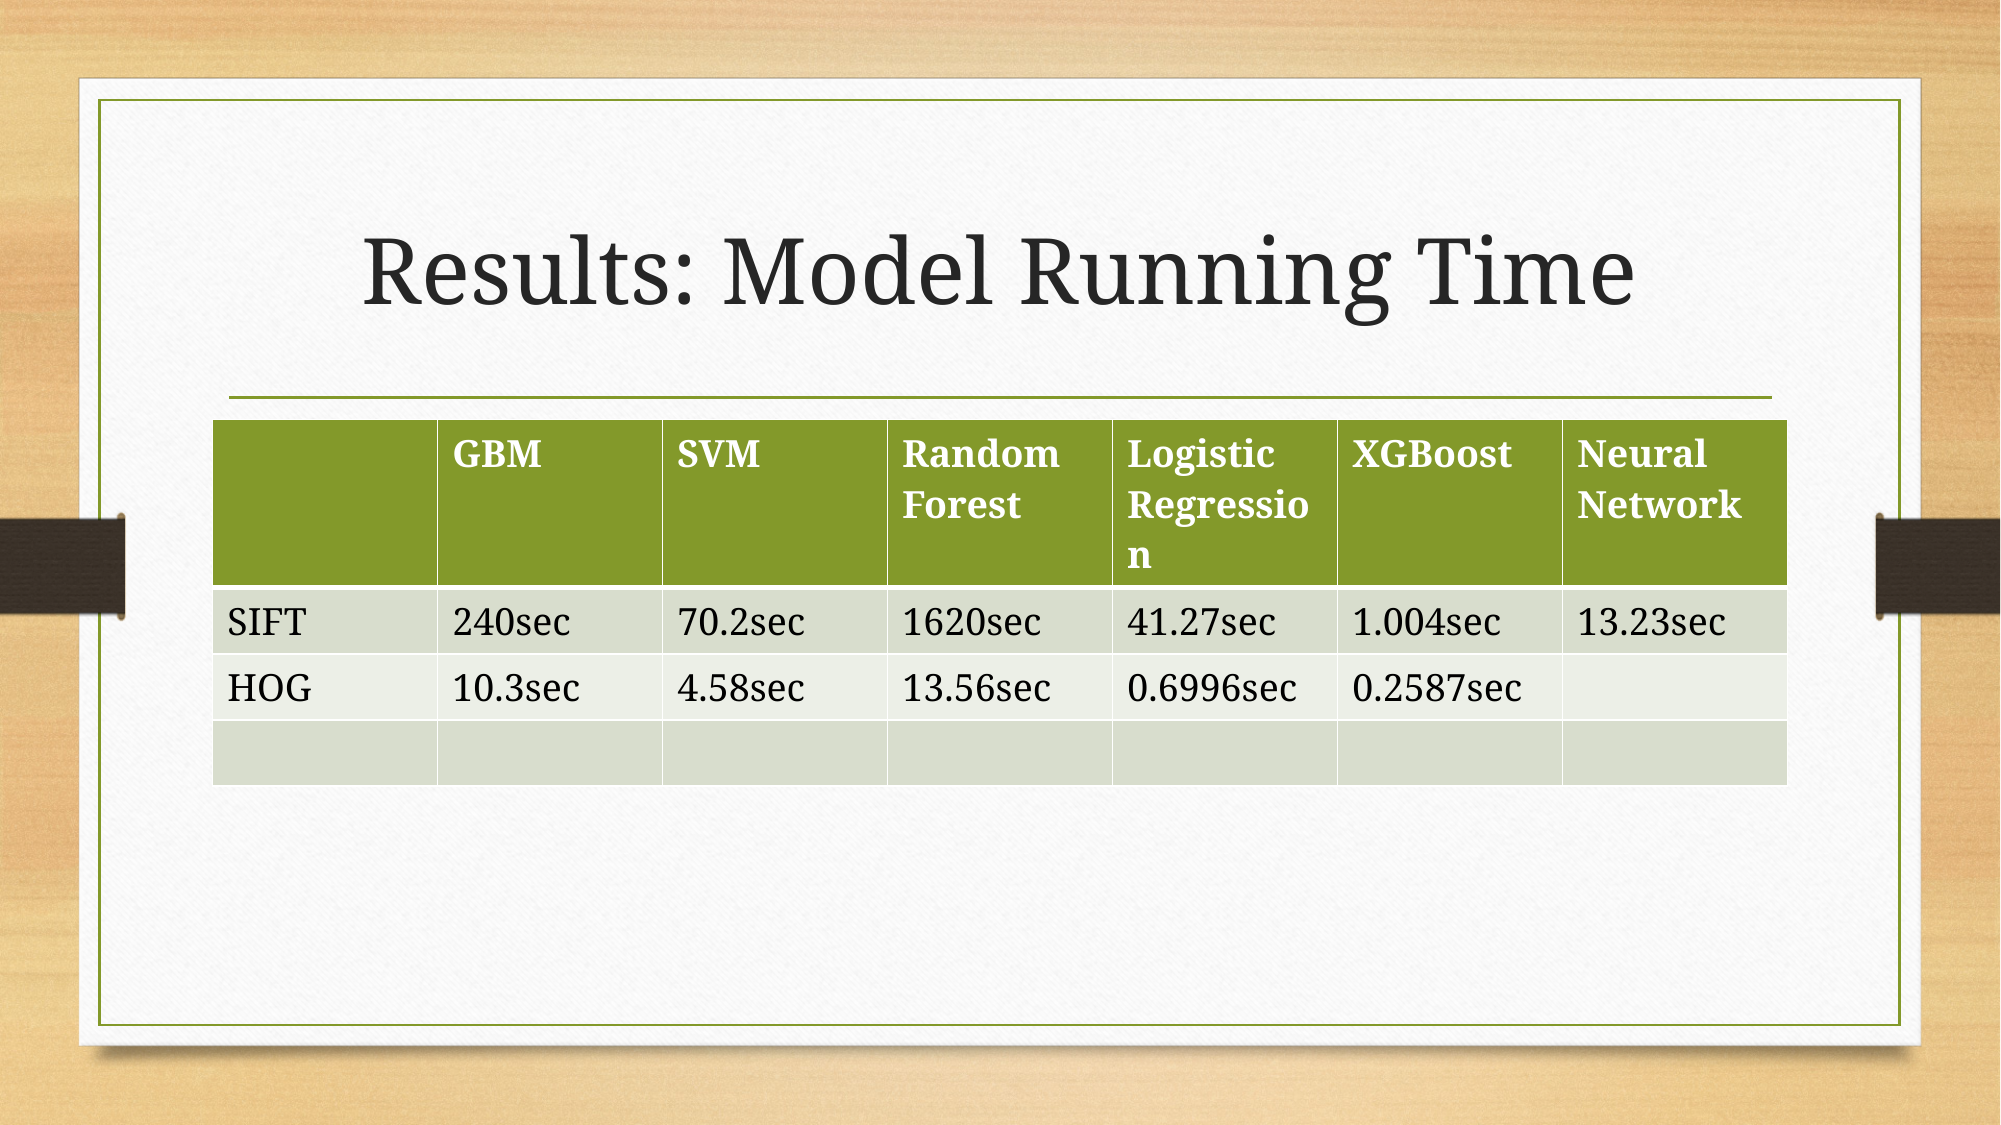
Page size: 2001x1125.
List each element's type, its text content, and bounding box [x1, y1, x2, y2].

table_cell 10.3sec [438, 655, 662, 719]
table_header [213, 420, 437, 585]
table_header GBM [438, 420, 662, 585]
table_cell 1620sec [888, 590, 1112, 653]
table_cell 0.2587sec [1338, 655, 1562, 719]
table_cell 41.27sec [1113, 590, 1337, 653]
table_cell 240sec [438, 590, 662, 653]
table_header Logistic Regression [1113, 420, 1337, 585]
table_cell [1338, 721, 1562, 785]
table_cell 13.56sec [888, 655, 1112, 719]
table_cell 70.2sec [663, 590, 887, 653]
table_cell SIFT [213, 590, 437, 653]
table_cell 13.23sec [1563, 590, 1787, 653]
table_header SVM [663, 420, 887, 585]
table_cell [663, 721, 887, 785]
table_cell 1.004sec [1338, 590, 1562, 653]
table_header Neural Network [1563, 420, 1787, 585]
table_cell [1563, 655, 1787, 719]
picture [0, 0, 2001, 1125]
table_cell [438, 721, 662, 785]
table_cell 4.58sec [663, 655, 887, 719]
table_cell [888, 721, 1112, 785]
table_cell [1113, 721, 1337, 785]
table_cell HOG [213, 655, 437, 719]
table_cell 0.6996sec [1113, 655, 1337, 719]
table_header Random Forest [888, 420, 1112, 585]
table_cell [1563, 721, 1787, 785]
title Results: Model Running Time [212, 161, 1788, 375]
table_header XGBoost [1338, 420, 1562, 585]
table_cell [213, 721, 437, 785]
